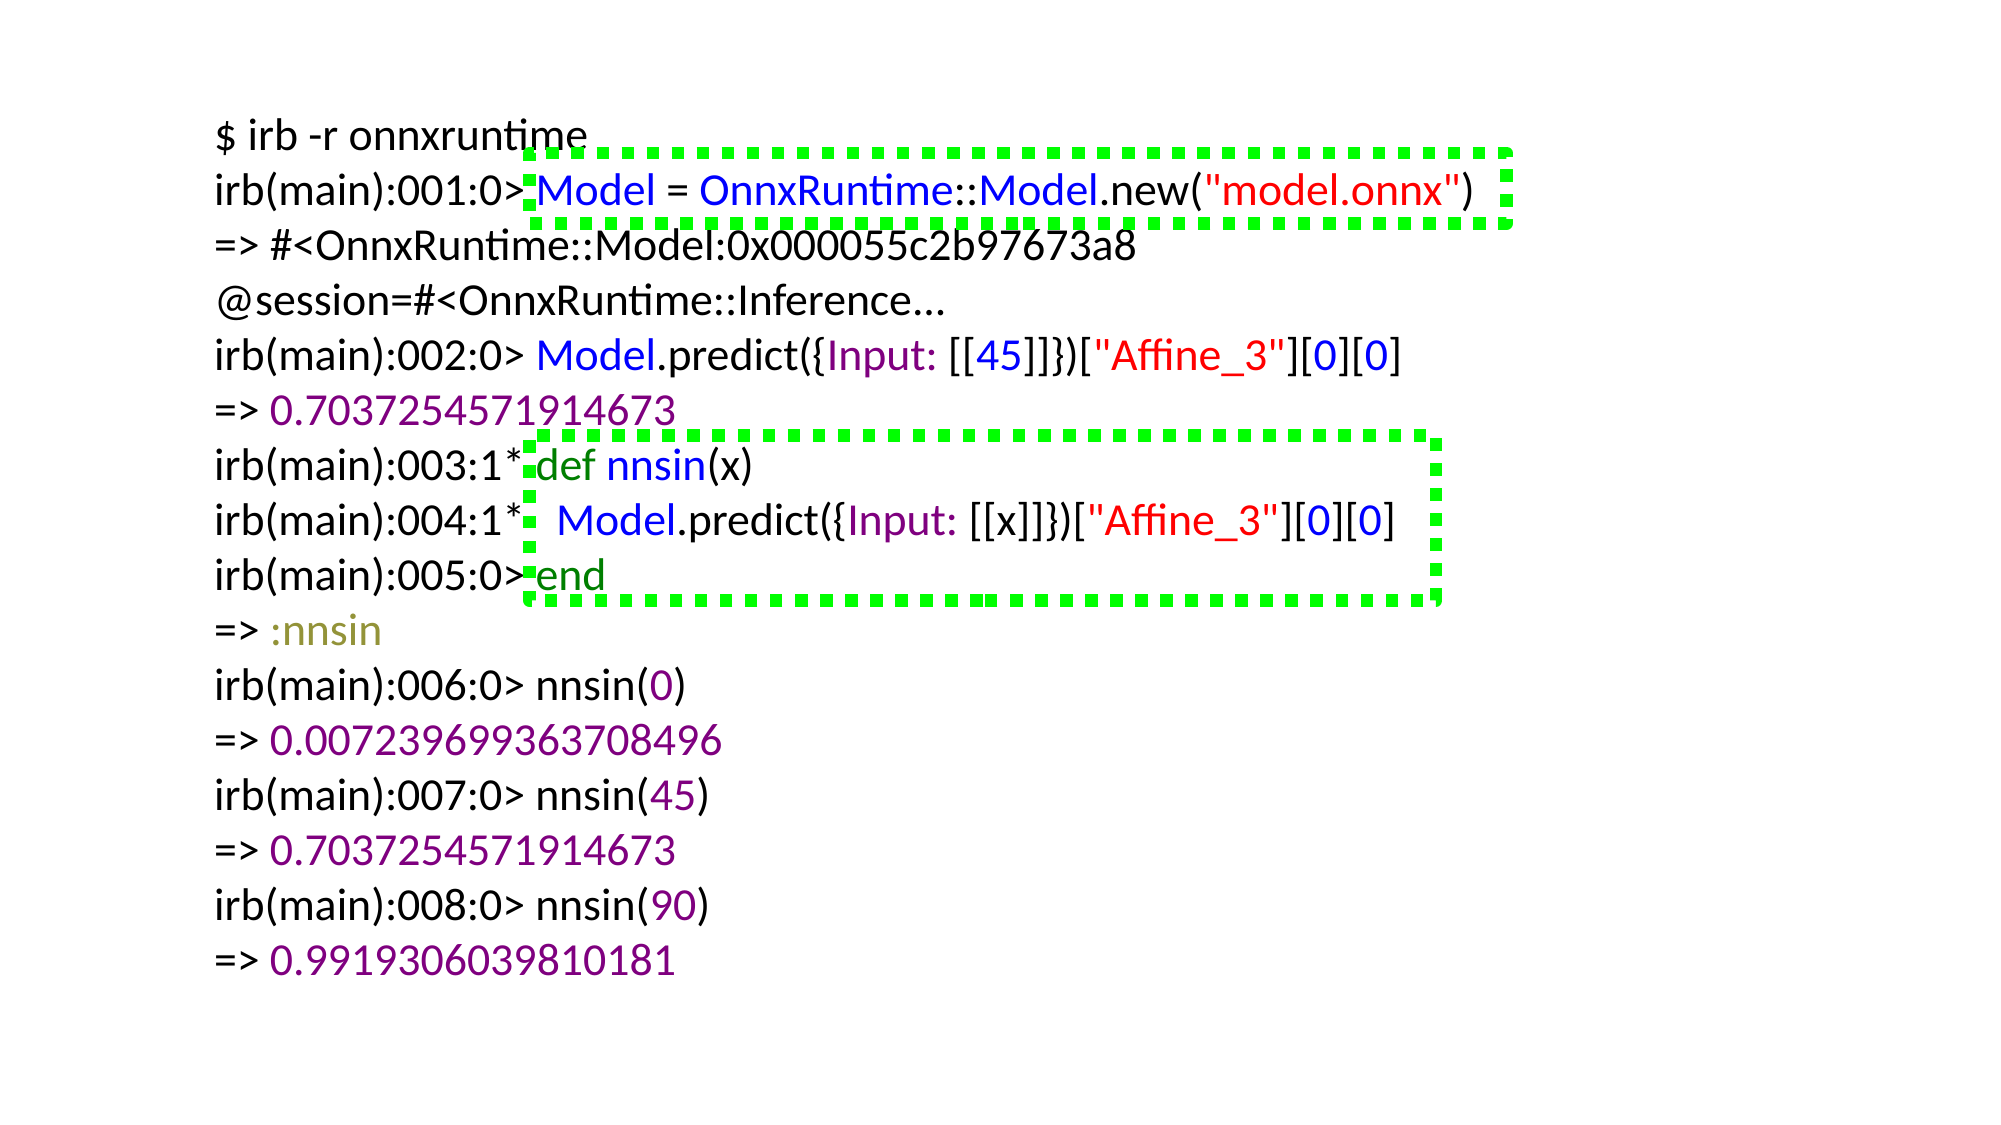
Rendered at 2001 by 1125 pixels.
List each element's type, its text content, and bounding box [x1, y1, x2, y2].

text_box [529, 435, 1436, 601]
text_box $ irb -r onnxruntime irb(main):001:0> Model = OnnxRuntime::Model.new("model.onnx") => #<OnnxRuntime::Model:0x000055c2b97673a8 @session=#<OnnxRuntime::Inference... irb(main):002:0> Model.predict({Input: [[45]]})["Affine_3"][0][0] => 0.7037254571914673 irb(main):003:1* def nnsin(x) irb(main):004:1* Model.predict({Input: [[x]]})["Affine_3"][0][0] irb(main):005:0> end => :nnsin irb(main):006:0> nnsin(0) => 0.007239699363708496 irb(main):007:0> nnsin(45) => 0.7037254571914673 irb(main):008:0> nnsin(90) => 0.9919306039810181 [199, 97, 1801, 1028]
text_box [529, 152, 1507, 224]
